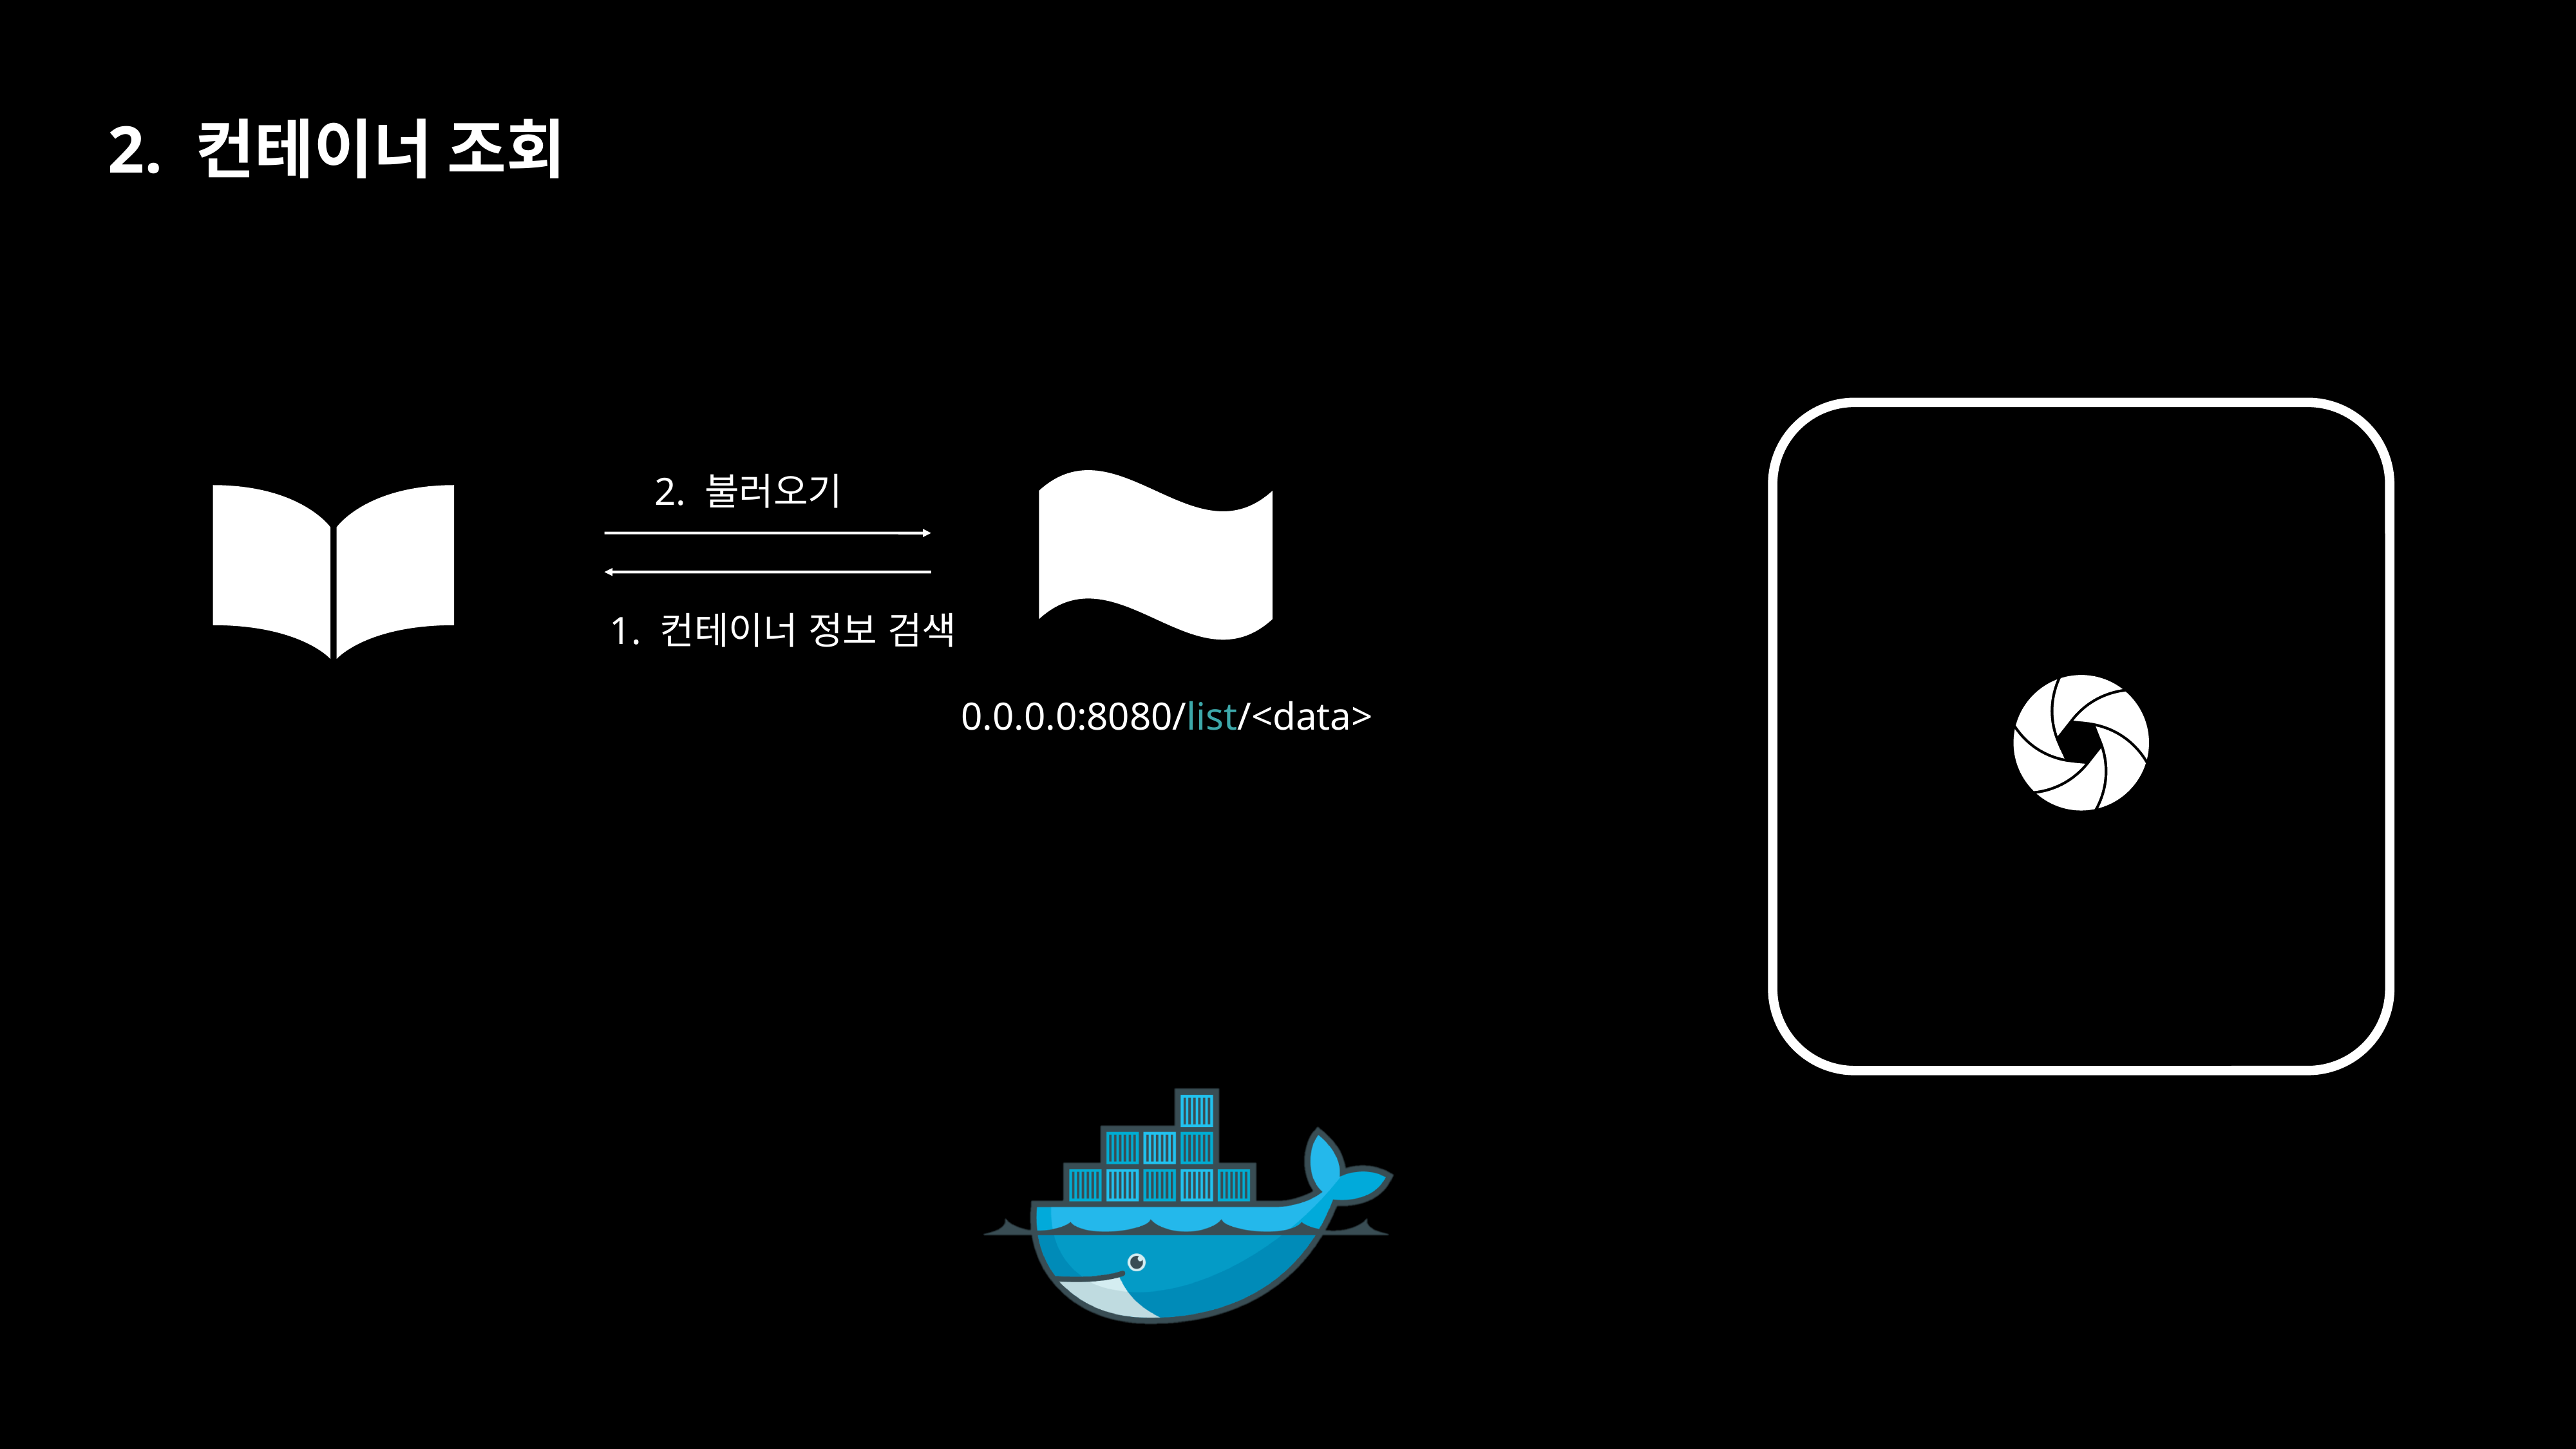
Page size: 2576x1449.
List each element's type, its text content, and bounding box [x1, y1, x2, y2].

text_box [213, 402, 2391, 1449]
text_box 2. 컨테이너 조회 [102, 111, 571, 193]
